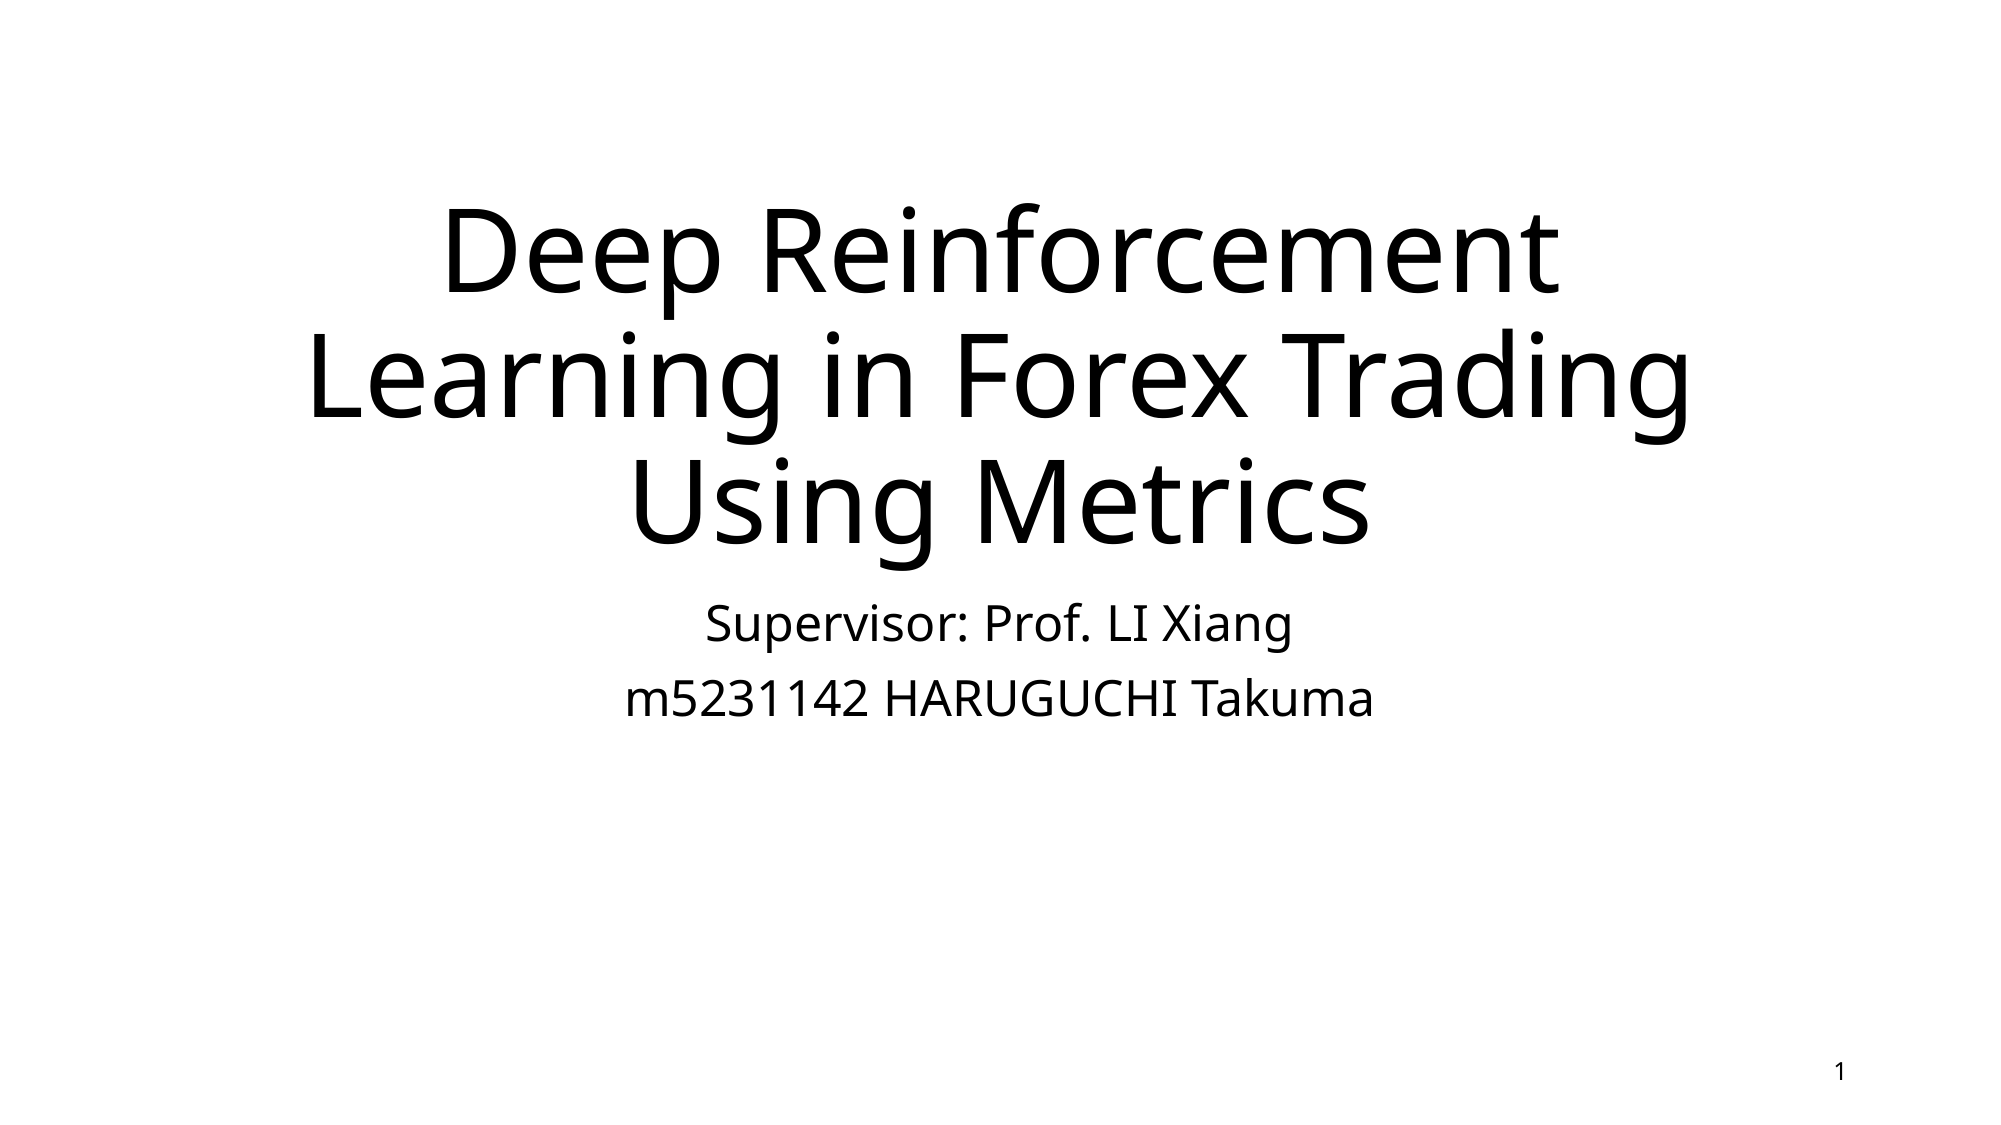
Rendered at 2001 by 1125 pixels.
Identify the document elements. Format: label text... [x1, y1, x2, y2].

slide_number 1 [1412, 1042, 1863, 1103]
subtitle Supervisor: Prof. LI Xiang m5231142 HARUGUCHI Takuma [249, 590, 1750, 863]
title Deep Reinforcement Learning in Forex Trading Using Metrics [249, 184, 1750, 576]
